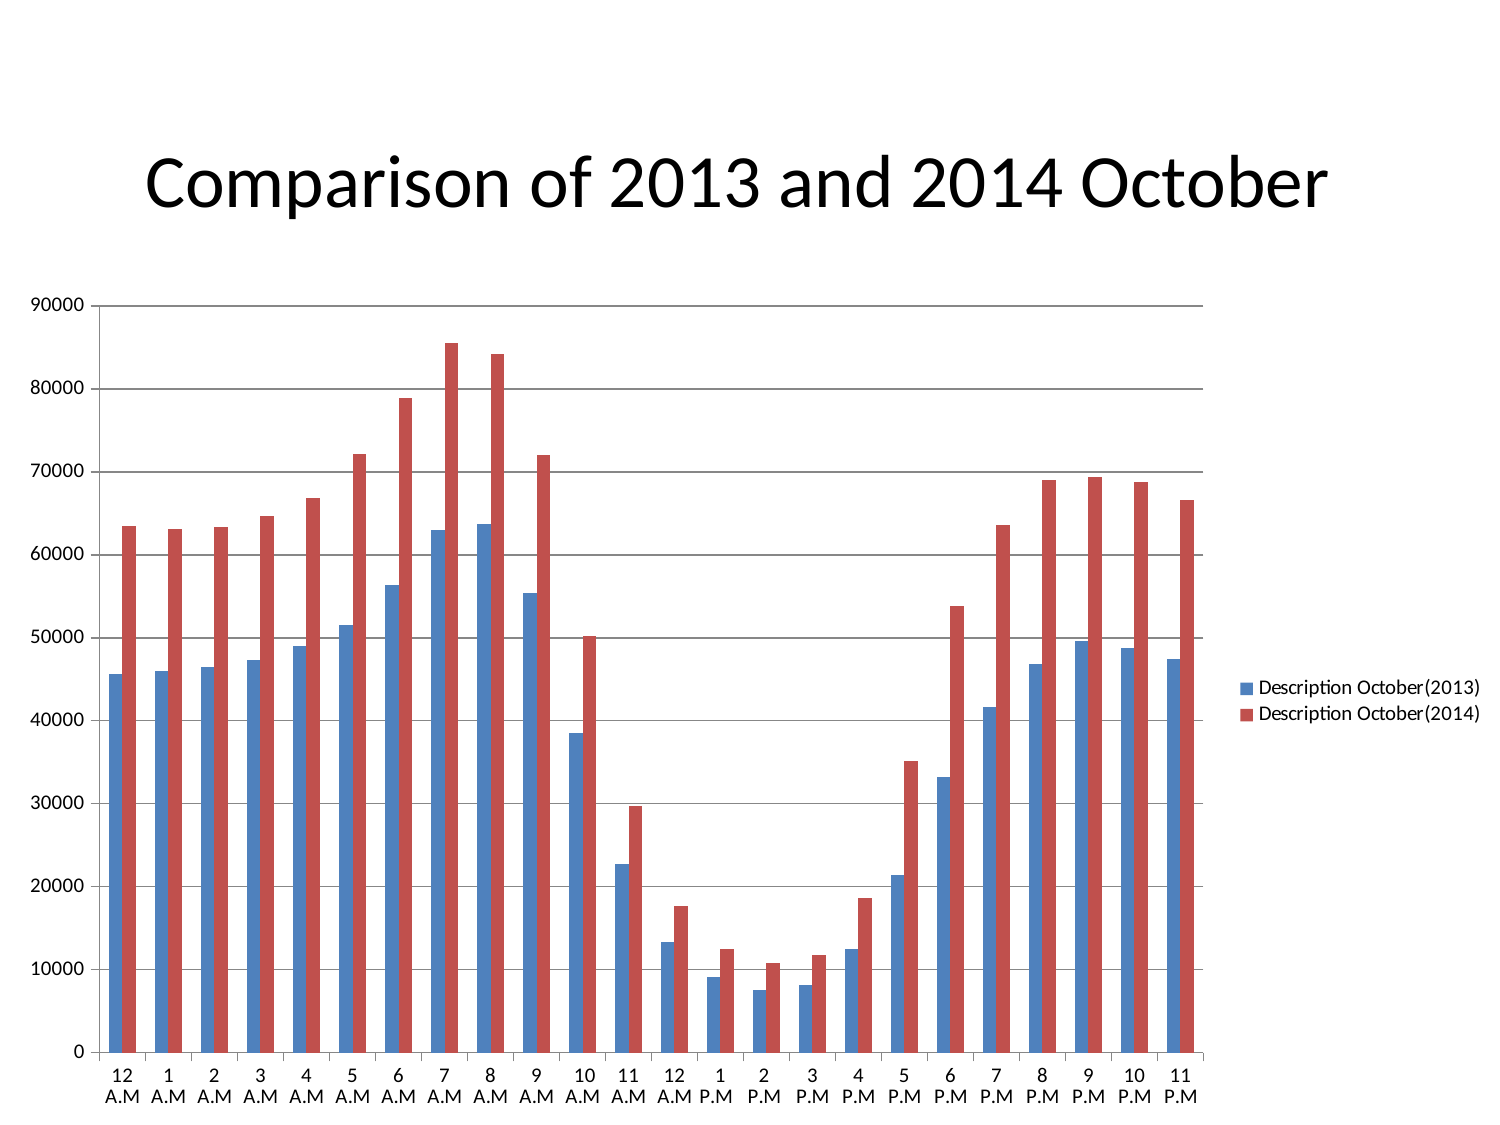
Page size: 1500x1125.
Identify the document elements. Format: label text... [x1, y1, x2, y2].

chart [0, 278, 1500, 1125]
title Comparison of 2013 and 2014 October [100, 101, 1376, 277]
